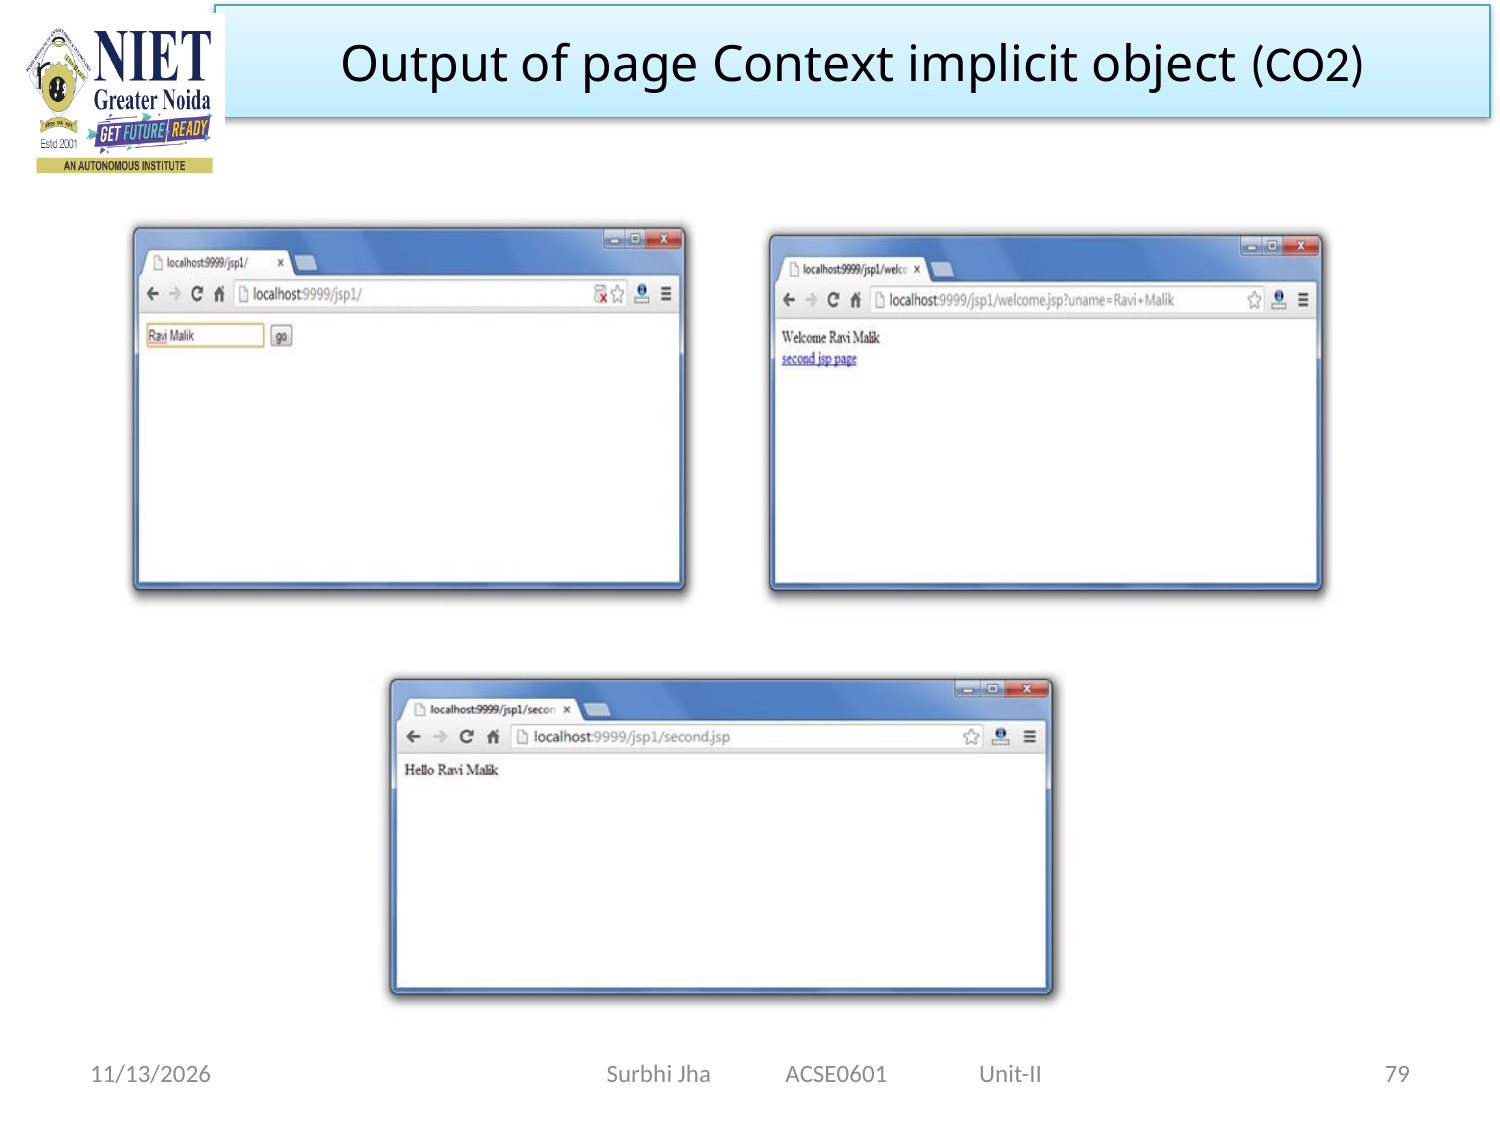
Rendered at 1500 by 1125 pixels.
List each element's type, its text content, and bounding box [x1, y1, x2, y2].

picture [113, 195, 702, 626]
picture [746, 201, 1358, 626]
slide_number 79 [1074, 1042, 1425, 1103]
picture [362, 649, 1088, 1036]
picture [13, 13, 226, 188]
text_box Output of page Context implicit object (CO2) [214, 4, 1491, 118]
footer Surbhi Jha ACSE0601 Unit-II [412, 1044, 1074, 1103]
slide_number 03-Jan-24 [75, 1042, 412, 1103]
